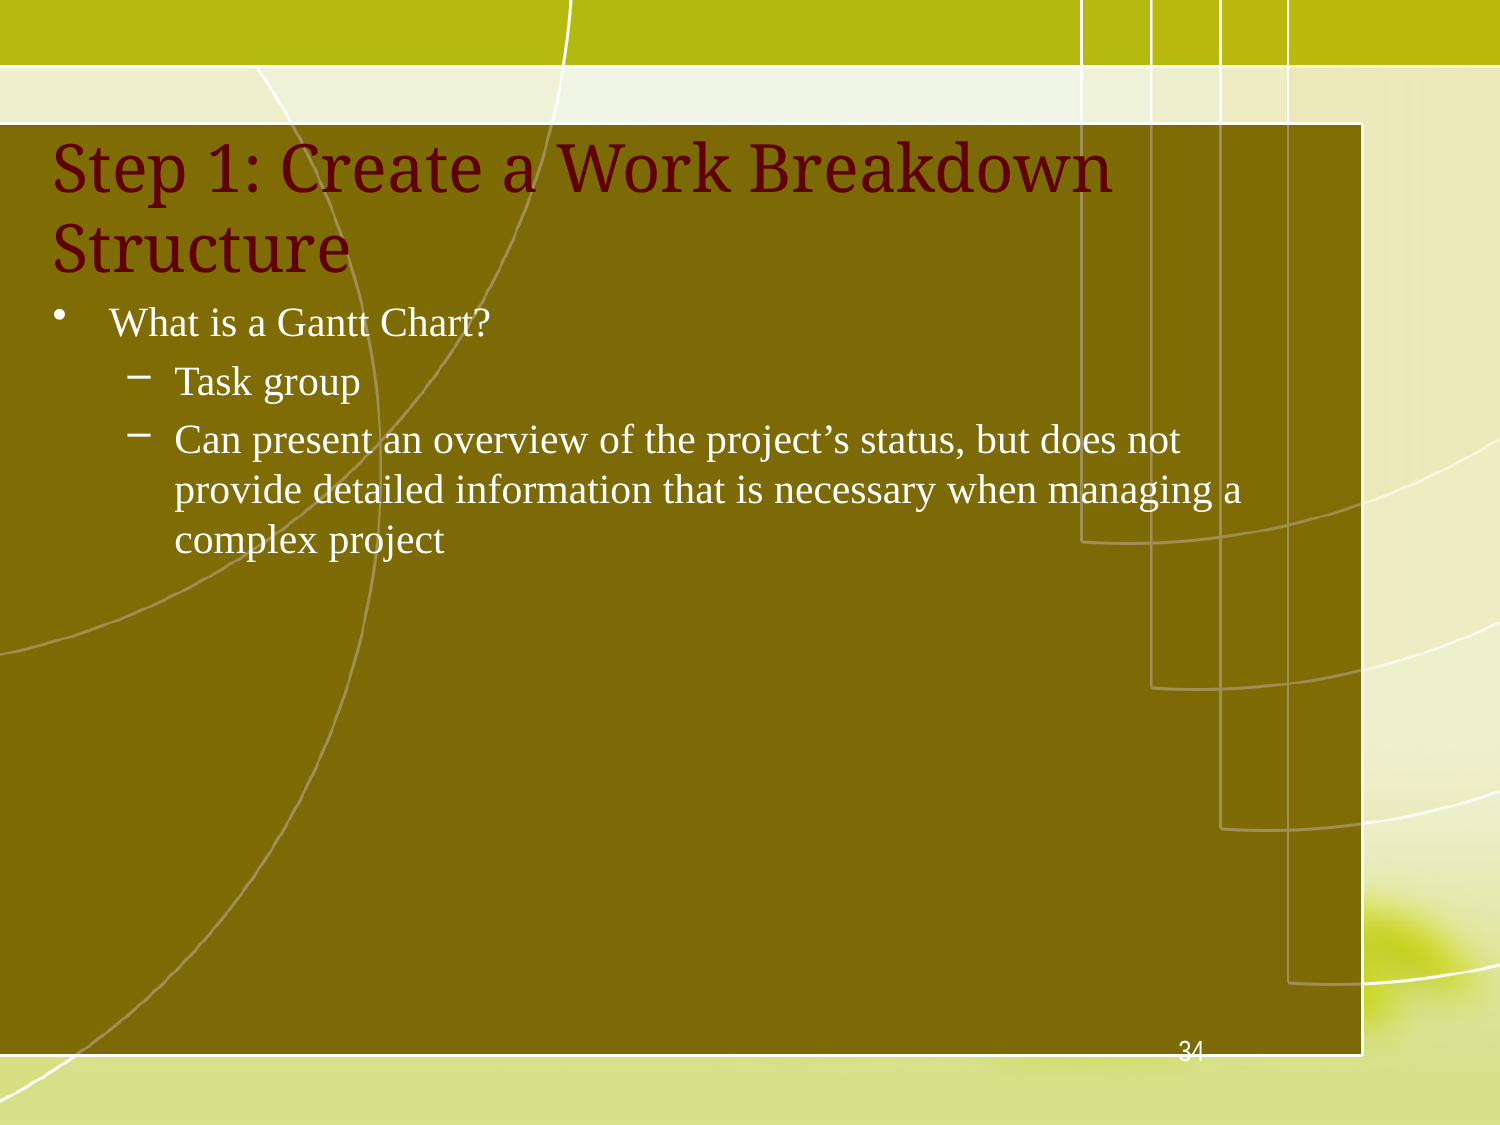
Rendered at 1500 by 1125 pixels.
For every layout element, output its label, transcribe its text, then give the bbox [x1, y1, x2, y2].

picture [0, 0, 1500, 1125]
slide_number 34 [1163, 1025, 1438, 1100]
list What is a Gantt Chart? Task group Can present an overview of the project’s status, but does not provide detailed information that is necessary when managing a complex project [37, 287, 1288, 963]
title Step 1: Create a Work Breakdown Structure [37, 137, 1288, 276]
